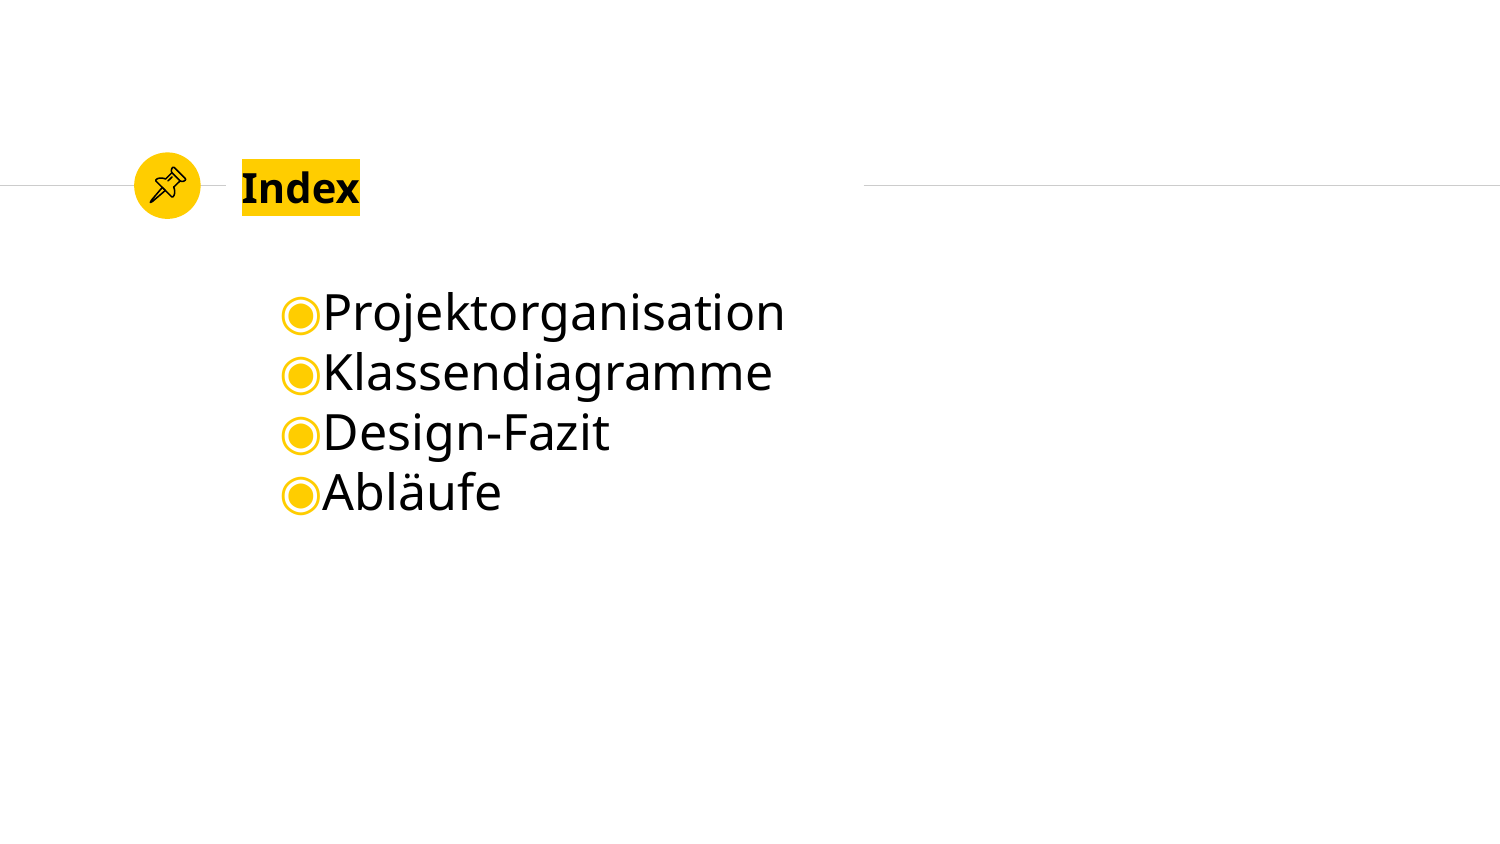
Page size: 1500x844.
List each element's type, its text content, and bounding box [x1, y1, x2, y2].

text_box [150, 166, 186, 203]
list Projektorganisation Klassendiagramme Design-Fazit Abläufe [226, 265, 1344, 776]
title Index [226, 151, 863, 223]
